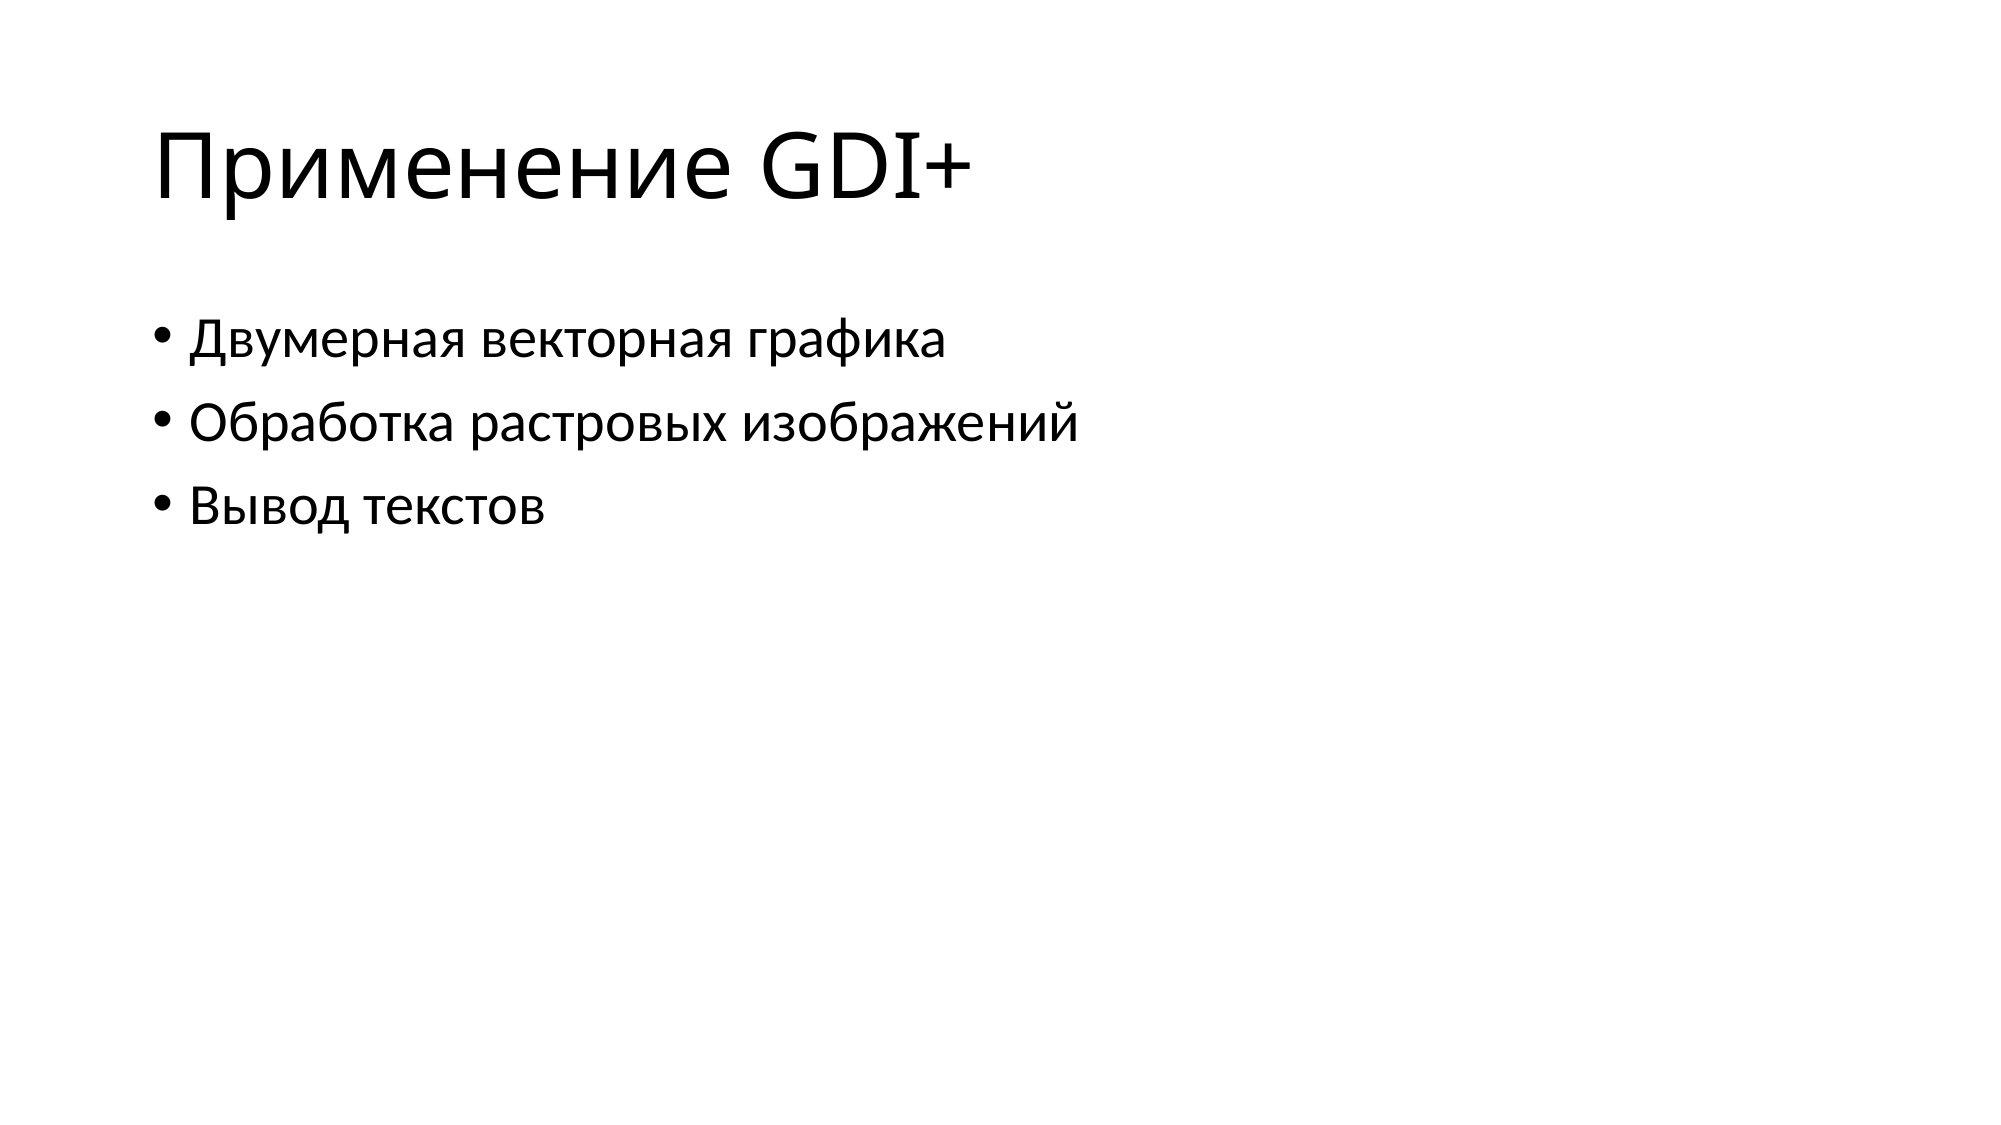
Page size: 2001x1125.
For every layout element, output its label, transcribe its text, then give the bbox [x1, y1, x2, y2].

title Применение GDI+ [137, 59, 1863, 278]
list Двумерная векторная графика Обработка растровых изображений Вывод текстов [137, 299, 1863, 1014]
